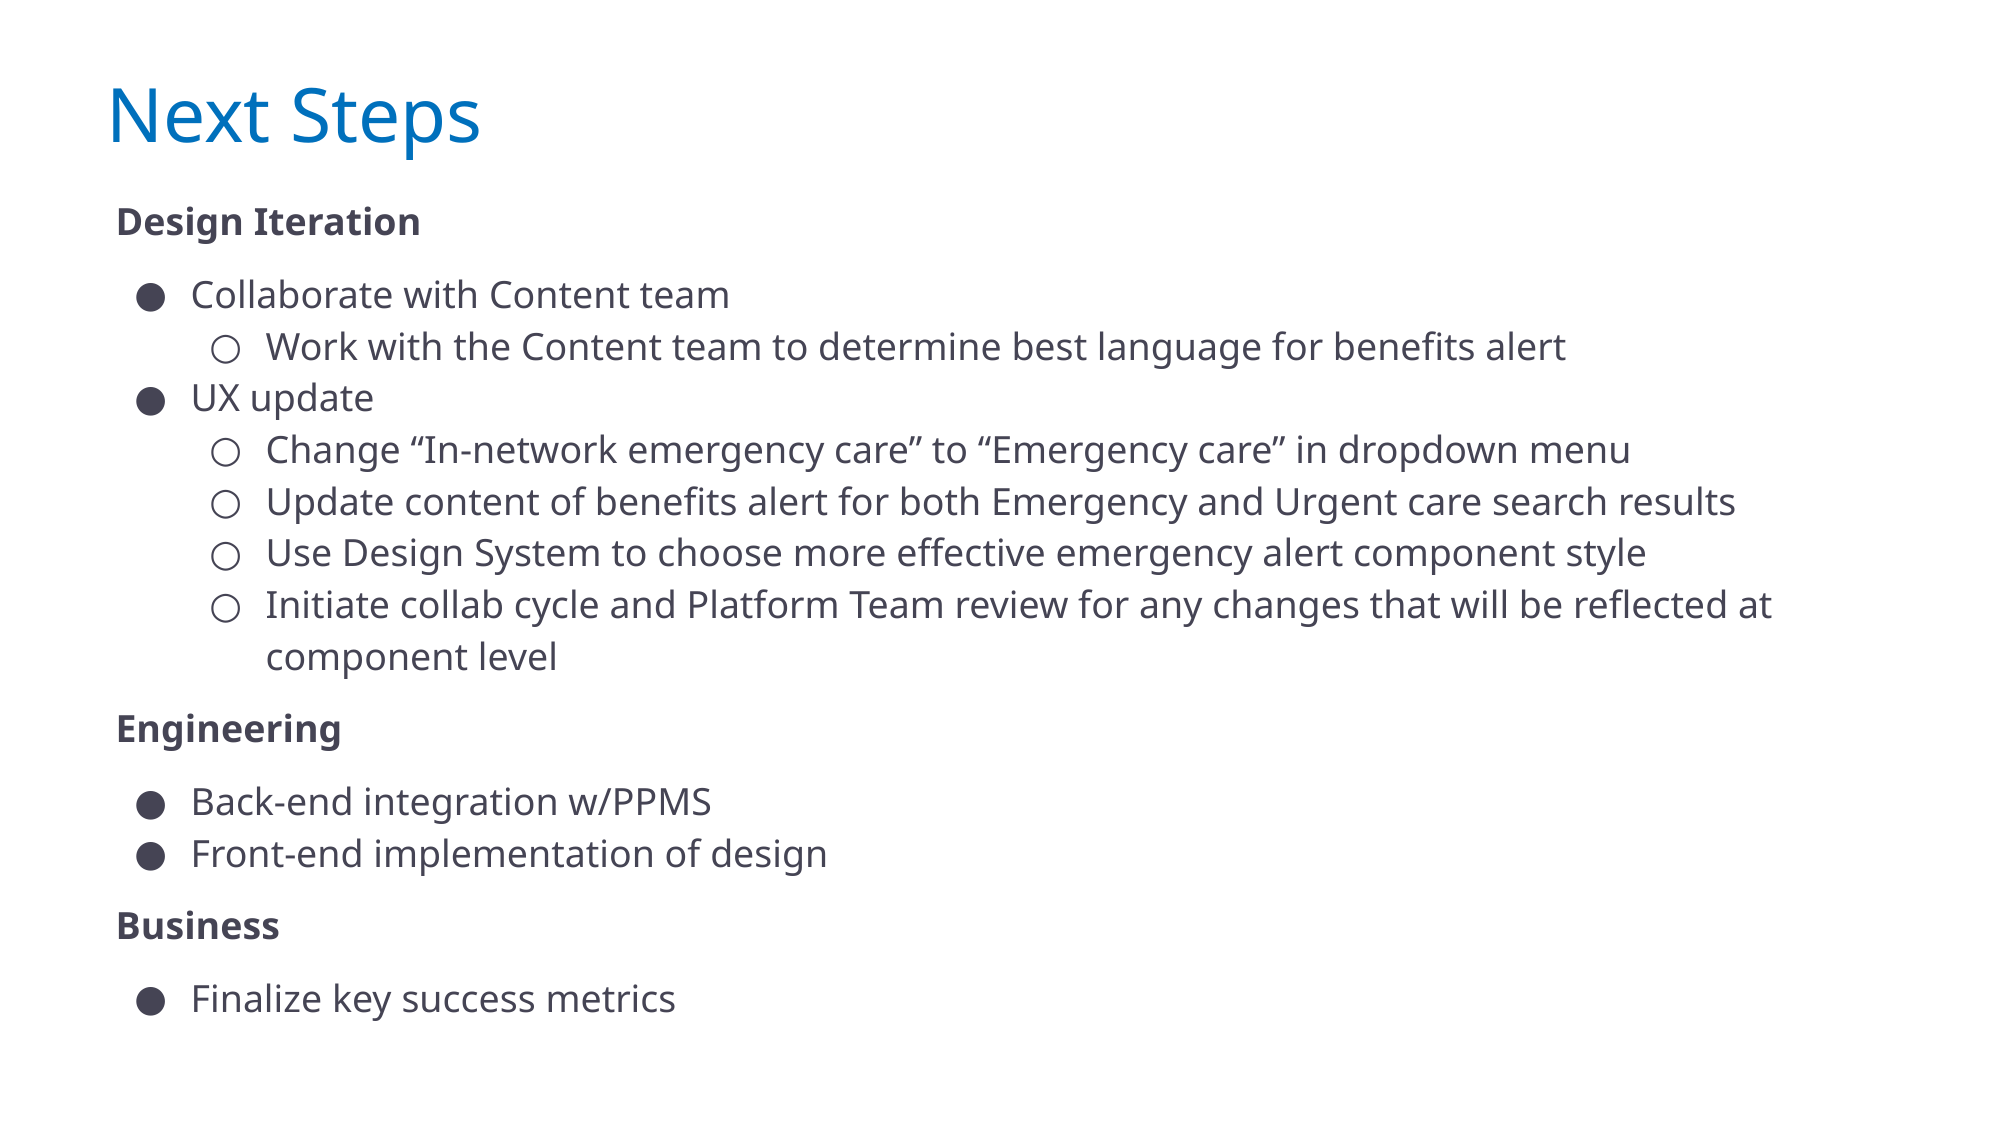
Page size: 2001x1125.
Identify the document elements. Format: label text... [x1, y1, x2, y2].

title Next Steps [98, 60, 1749, 171]
text_box Design Iteration Collaborate with Content team Work with the Content team to determine best language for benefits alert UX update Change “In-network emergency care” to “Emergency care” in dropdown menu Update content of benefits alert for both Emergency and Urgent care search results Use Design System to choose more effective emergency alert component style Initiate collab cycle and Platform Team review for any changes that will be reflected at component level Engineering Back-end integration w/PPMS Front-end implementation of design Business Finalize key success metrics [108, 183, 1863, 1077]
